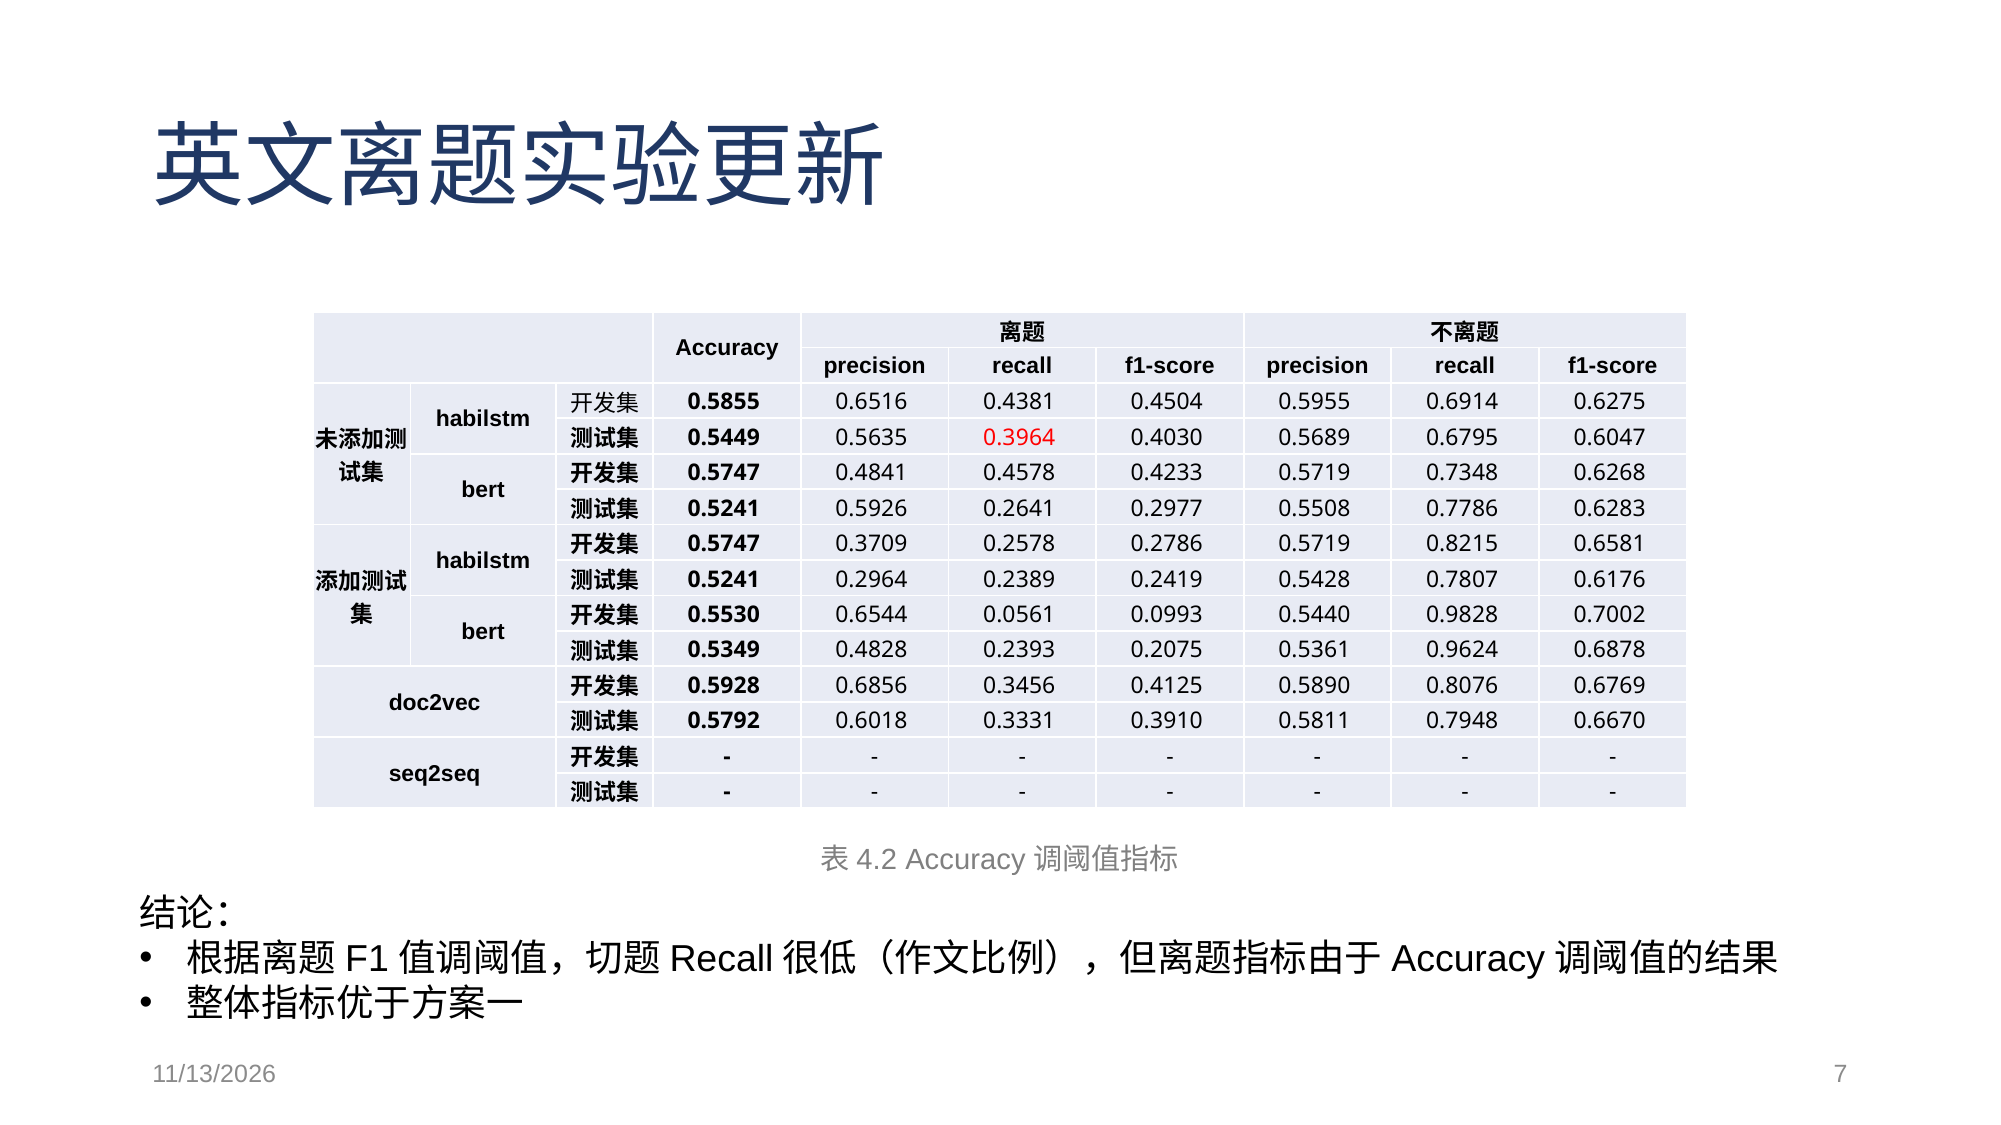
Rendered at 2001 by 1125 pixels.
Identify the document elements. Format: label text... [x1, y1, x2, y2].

table_cell 0.5349 [654, 632, 800, 665]
table_cell 0.2075 [1097, 632, 1243, 665]
table_cell 0.5747 [654, 455, 800, 488]
table_cell - [802, 774, 948, 807]
table_cell 0.5955 [1245, 384, 1390, 417]
table_cell 0.3964 [949, 419, 1095, 453]
slide_number 7 [1412, 1042, 1863, 1103]
table_header [314, 313, 652, 382]
table_cell 0.3709 [802, 525, 948, 559]
text_box 结论： 根据离题F1值调阈值，切题Recall很低（作文比例），但离题指标由于Accuracy调阈值的结果 整体指标优于方案一 [124, 881, 1818, 1032]
table_cell 0.4030 [1097, 419, 1243, 453]
table_cell 测试集 [557, 632, 652, 665]
table_cell 0.6670 [1540, 703, 1686, 736]
table_cell 0.5241 [654, 561, 800, 595]
table_cell 0.5440 [1245, 596, 1390, 630]
table_cell - [1540, 738, 1686, 772]
table_cell - [1097, 774, 1243, 807]
table_cell 0.5635 [802, 419, 948, 453]
table_header 不离题 [1245, 313, 1686, 347]
table_cell 0.9828 [1392, 596, 1538, 630]
table_cell 0.3456 [949, 667, 1095, 701]
table_cell 0.6856 [802, 667, 948, 701]
table_cell 测试集 [557, 490, 652, 524]
table_cell 0.4125 [1097, 667, 1243, 701]
table_cell 0.5890 [1245, 667, 1390, 701]
table_cell 0.5928 [654, 667, 800, 701]
table_cell habilstm [411, 525, 555, 595]
table_cell - [949, 738, 1095, 772]
table_cell 0.2389 [949, 561, 1095, 595]
table_cell 0.5792 [654, 703, 800, 736]
table_cell 0.6176 [1540, 561, 1686, 595]
table_cell 0.5689 [1245, 419, 1390, 453]
table_cell f1-score [1540, 348, 1686, 382]
title 英文离题实验更新 [137, 59, 1863, 278]
table_cell precision [802, 348, 948, 382]
table_cell bert [411, 455, 555, 524]
table_cell 0.5926 [802, 490, 948, 524]
table_cell 0.5719 [1245, 455, 1390, 488]
table_cell 0.0561 [949, 596, 1095, 630]
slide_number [137, 1042, 588, 1103]
table_cell 0.5508 [1245, 490, 1390, 524]
table_cell bert [411, 596, 555, 665]
table_cell 0.6769 [1540, 667, 1686, 701]
table_cell 开发集 [557, 667, 652, 701]
table_cell - [1392, 738, 1538, 772]
table_cell 0.2393 [949, 632, 1095, 665]
table_cell 0.4381 [949, 384, 1095, 417]
table_cell - [1392, 774, 1538, 807]
table_cell 0.5361 [1245, 632, 1390, 665]
table_cell 0.8215 [1392, 525, 1538, 559]
table_cell - [1245, 774, 1390, 807]
table_cell 0.7948 [1392, 703, 1538, 736]
table_cell 0.2578 [949, 525, 1095, 559]
table_cell 0.6878 [1540, 632, 1686, 665]
table_cell 0.2786 [1097, 525, 1243, 559]
table_cell 开发集 [557, 738, 652, 772]
table_cell - [654, 738, 800, 772]
table_cell 开发集 [557, 455, 652, 488]
table_cell 0.4233 [1097, 455, 1243, 488]
table_cell 测试集 [557, 774, 652, 807]
table_cell 0.9624 [1392, 632, 1538, 665]
table_cell - [949, 774, 1095, 807]
table_cell 0.4504 [1097, 384, 1243, 417]
table_cell 0.6283 [1540, 490, 1686, 524]
table_cell 0.5811 [1245, 703, 1390, 736]
table_cell 测试集 [557, 419, 652, 453]
table_cell doc2vec [314, 667, 555, 736]
table_cell 未添加测试集 [314, 384, 410, 524]
table_cell precision [1245, 348, 1390, 382]
table_cell 0.6275 [1540, 384, 1686, 417]
table_cell 0.8076 [1392, 667, 1538, 701]
table_cell 0.5855 [654, 384, 800, 417]
table_cell 0.4828 [802, 632, 948, 665]
table_cell 0.5241 [654, 490, 800, 524]
table_cell 添加测试集 [314, 525, 410, 665]
table_cell 0.6268 [1540, 455, 1686, 488]
table_cell 0.4841 [802, 455, 948, 488]
table_cell 0.5449 [654, 419, 800, 453]
table_cell 0.5530 [654, 596, 800, 630]
table_cell 0.5747 [654, 525, 800, 559]
table_cell 0.6544 [802, 596, 948, 630]
table_header 离题 [802, 313, 1243, 347]
table_cell recall [949, 348, 1095, 382]
table_cell 0.6914 [1392, 384, 1538, 417]
table_cell 0.0993 [1097, 596, 1243, 630]
table_cell 0.3331 [949, 703, 1095, 736]
table_cell 0.2964 [802, 561, 948, 595]
table_cell 0.6795 [1392, 419, 1538, 453]
table_cell 0.6581 [1540, 525, 1686, 559]
table_cell 0.3910 [1097, 703, 1243, 736]
table_cell 开发集 [557, 525, 652, 559]
table_cell - [1097, 738, 1243, 772]
table_cell 0.5719 [1245, 525, 1390, 559]
table_cell recall [1392, 348, 1538, 382]
table_header Accuracy [654, 313, 800, 382]
text_box 表4.2 Accuracy调阈值指标 [805, 833, 1195, 881]
table_cell 测试集 [557, 561, 652, 595]
table_cell 0.2419 [1097, 561, 1243, 595]
table_cell seq2seq [314, 738, 555, 807]
table_cell 测试集 [557, 703, 652, 736]
table_cell 开发集 [557, 384, 652, 417]
table_cell 0.7807 [1392, 561, 1538, 595]
table_cell f1-score [1097, 348, 1243, 382]
table_cell 0.6018 [802, 703, 948, 736]
table_cell - [802, 738, 948, 772]
table_cell 0.7786 [1392, 490, 1538, 524]
table_cell 开发集 [557, 596, 652, 630]
table_cell 0.6047 [1540, 419, 1686, 453]
table_cell 0.7348 [1392, 455, 1538, 488]
table_cell habilstm [411, 384, 555, 453]
table_cell - [1540, 774, 1686, 807]
table_cell 0.6516 [802, 384, 948, 417]
table_cell - [1245, 738, 1390, 772]
table_cell 0.5428 [1245, 561, 1390, 595]
table_cell 0.7002 [1540, 596, 1686, 630]
table_cell - [654, 774, 800, 807]
table_cell 0.2977 [1097, 490, 1243, 524]
table_cell 0.4578 [949, 455, 1095, 488]
table_cell 0.2641 [949, 490, 1095, 524]
